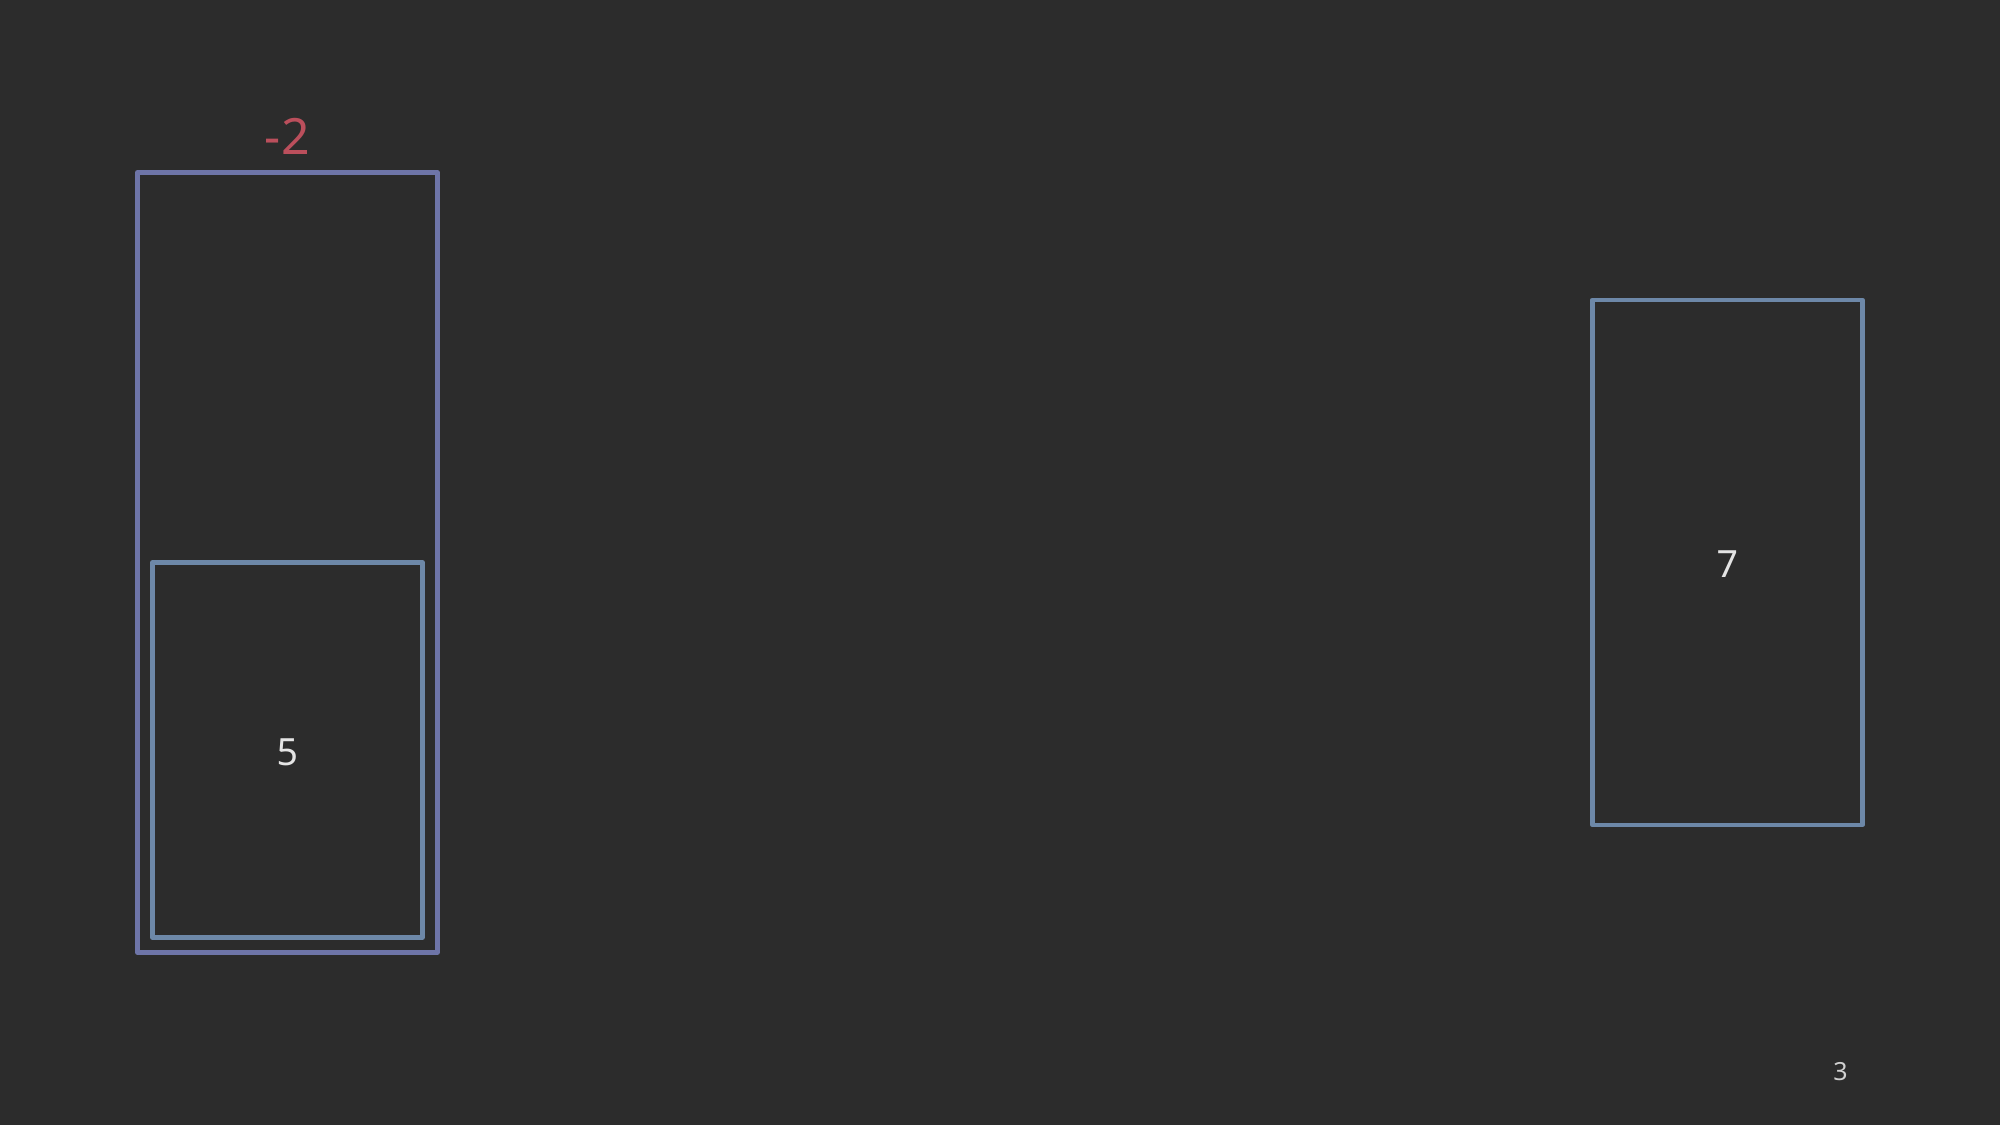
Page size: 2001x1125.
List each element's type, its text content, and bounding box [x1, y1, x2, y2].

text_box [137, 172, 438, 953]
slide_number 3 [1412, 1042, 1863, 1103]
text_box 7 [1592, 299, 1863, 825]
text_box -2 [250, 96, 325, 172]
